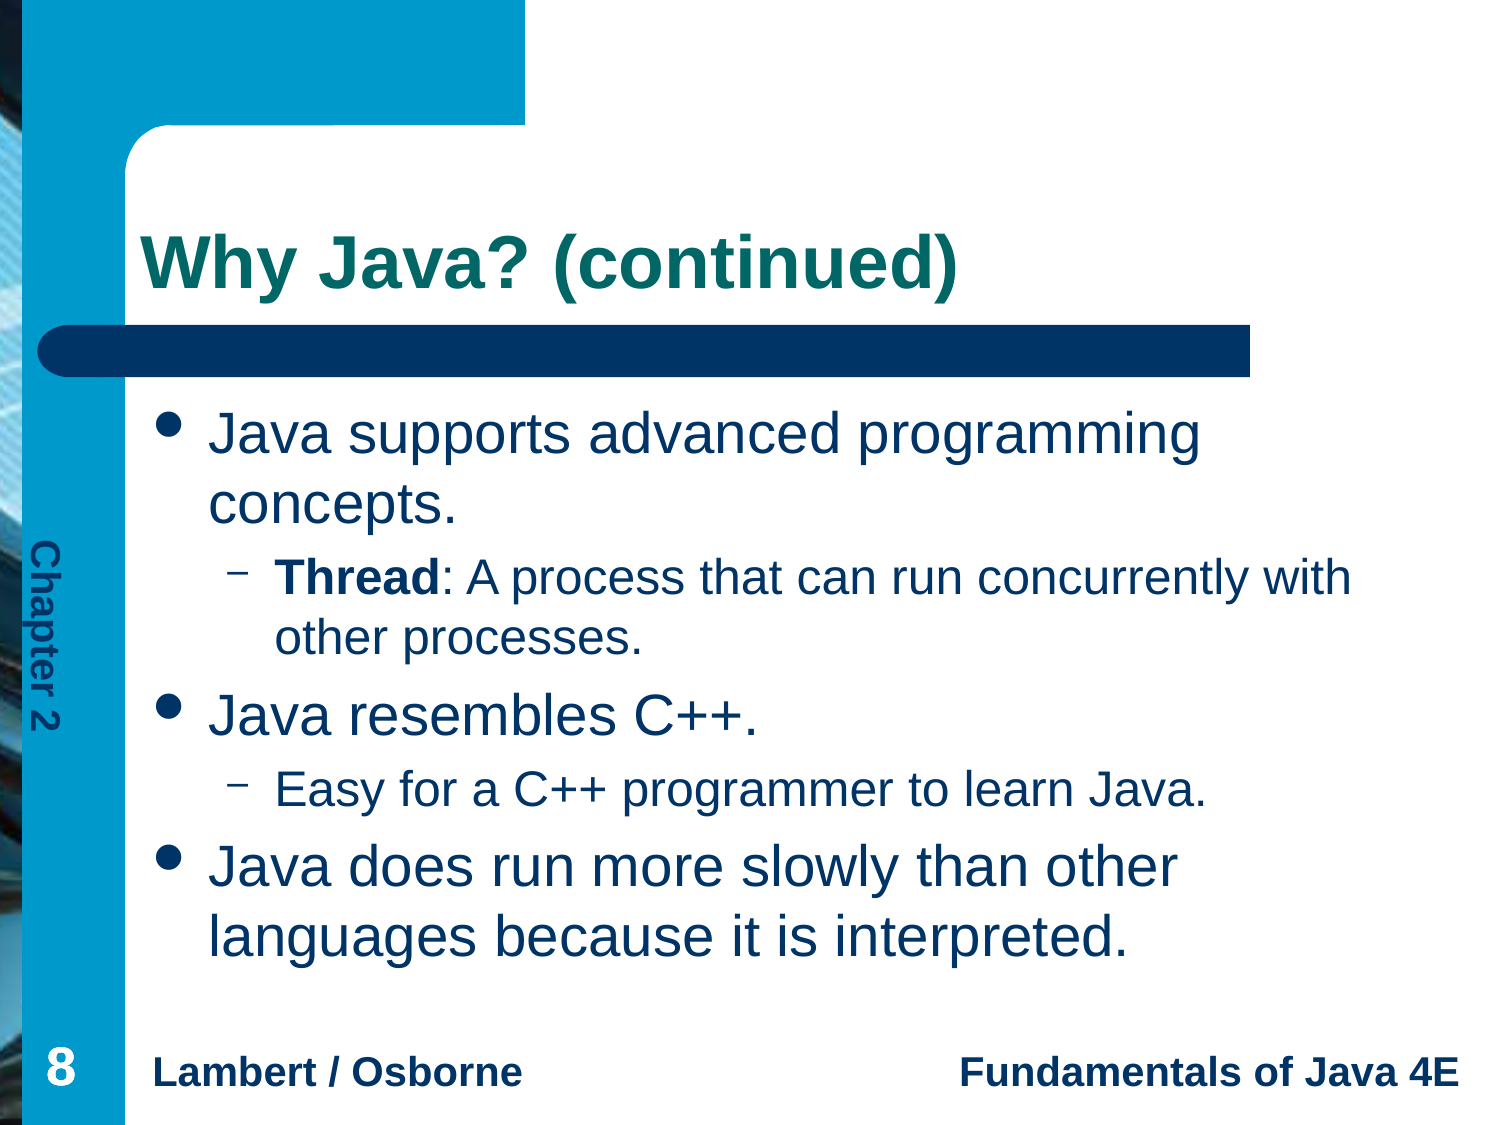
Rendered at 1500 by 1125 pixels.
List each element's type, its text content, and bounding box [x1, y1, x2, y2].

picture [0, 0, 22, 1125]
list Java supports advanced programming concepts. Thread: A process that can run concurrently with other processes. Java resembles C++. Easy for a C++ programmer to learn Java. Java does run more slowly than other languages because it is interpreted. [137, 387, 1400, 1038]
text_box 8 [13, 1023, 111, 1105]
title Why Java? (continued) [124, 124, 1463, 313]
